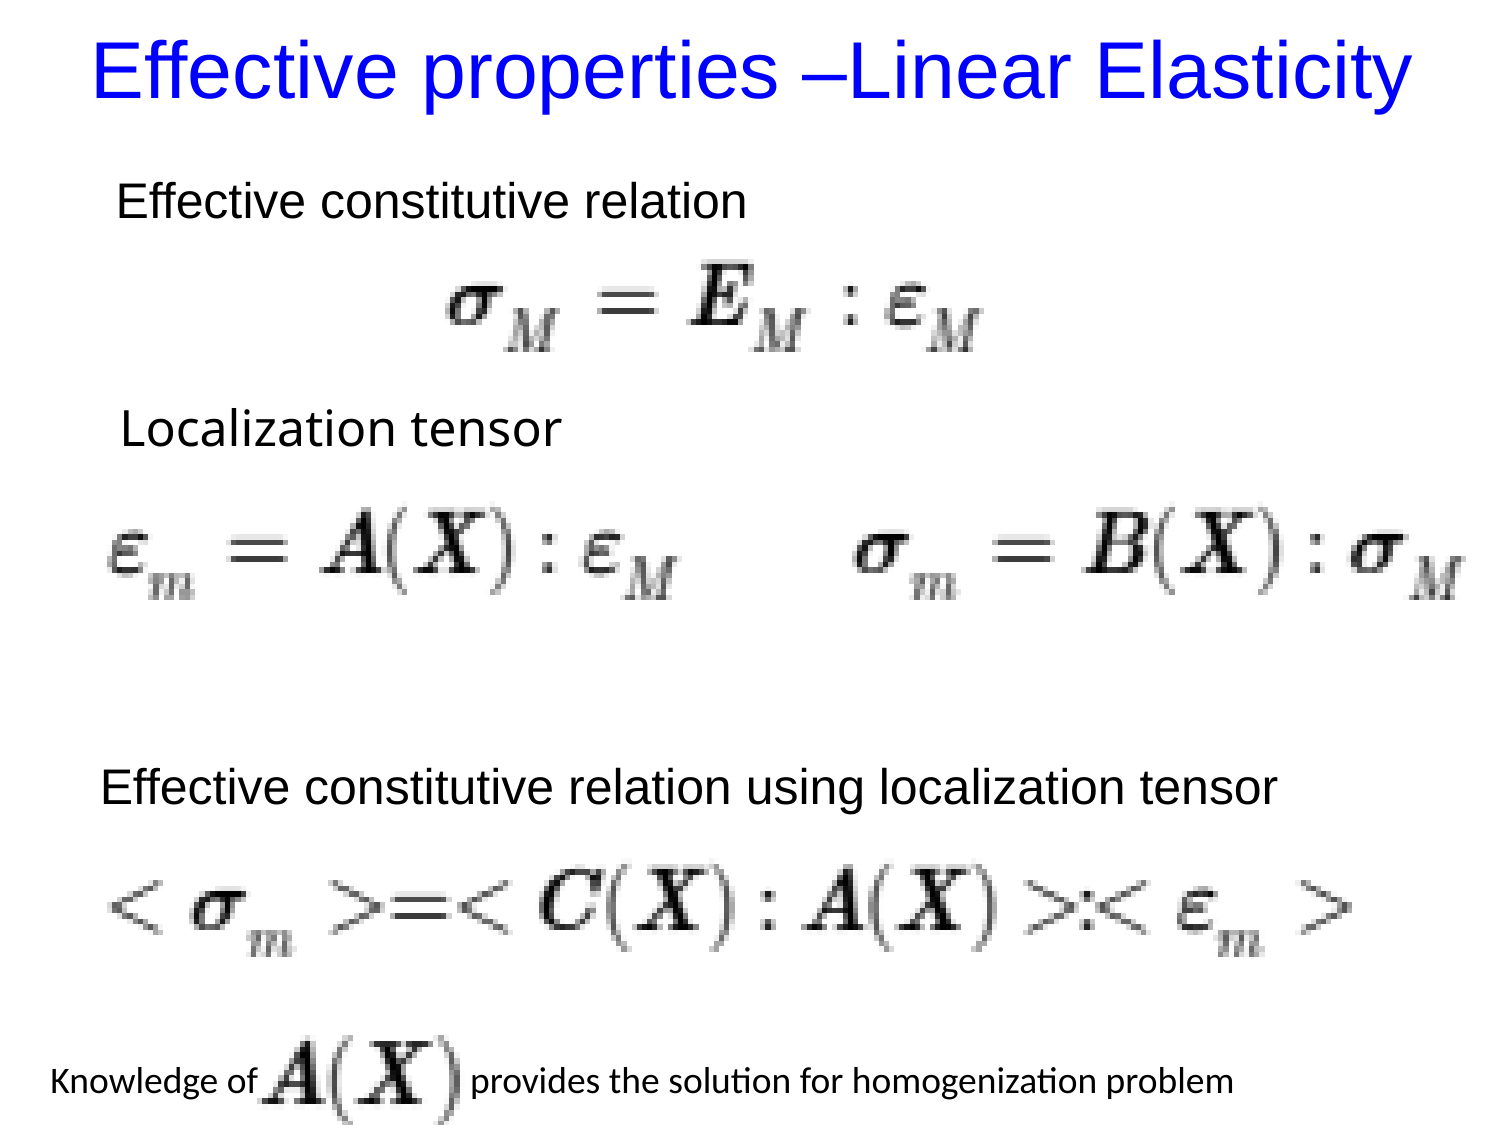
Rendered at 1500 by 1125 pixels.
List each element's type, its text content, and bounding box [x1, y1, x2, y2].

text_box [97, 469, 693, 607]
text_box Knowledge of provides the solution for homogenization problem [35, 1048, 241, 1108]
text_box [246, 1024, 466, 1125]
title Effective properties –Linear Elasticity [7, 0, 1500, 161]
text_box Effective constitutive relation using localization tensor [85, 747, 1295, 823]
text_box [434, 221, 990, 359]
text_box Localization tensor [104, 388, 578, 464]
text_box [97, 826, 1363, 964]
text_box Knowledge of provides the solution for homogenization problem [470, 1048, 1372, 1108]
text_box Effective constitutive relation [100, 160, 763, 236]
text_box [842, 469, 1473, 607]
